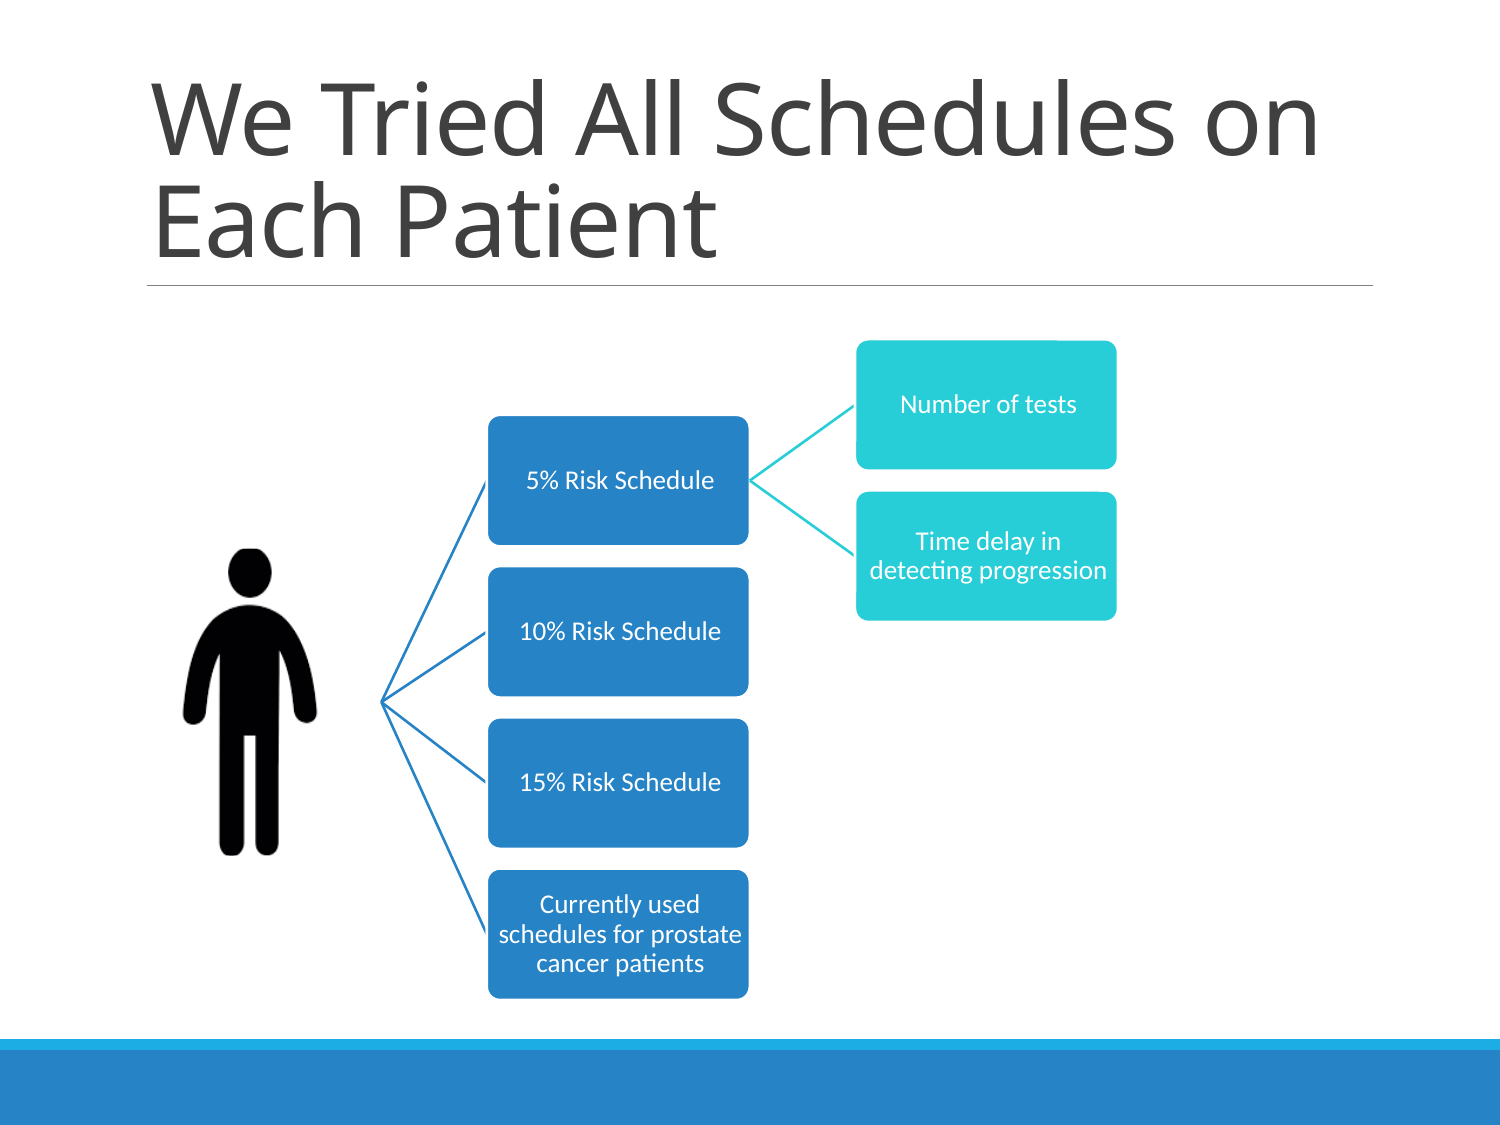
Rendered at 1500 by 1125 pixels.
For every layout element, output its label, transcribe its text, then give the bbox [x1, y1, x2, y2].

title We Tried All Schedules on Each Patient [135, 47, 1373, 285]
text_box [117, 335, 1119, 1004]
